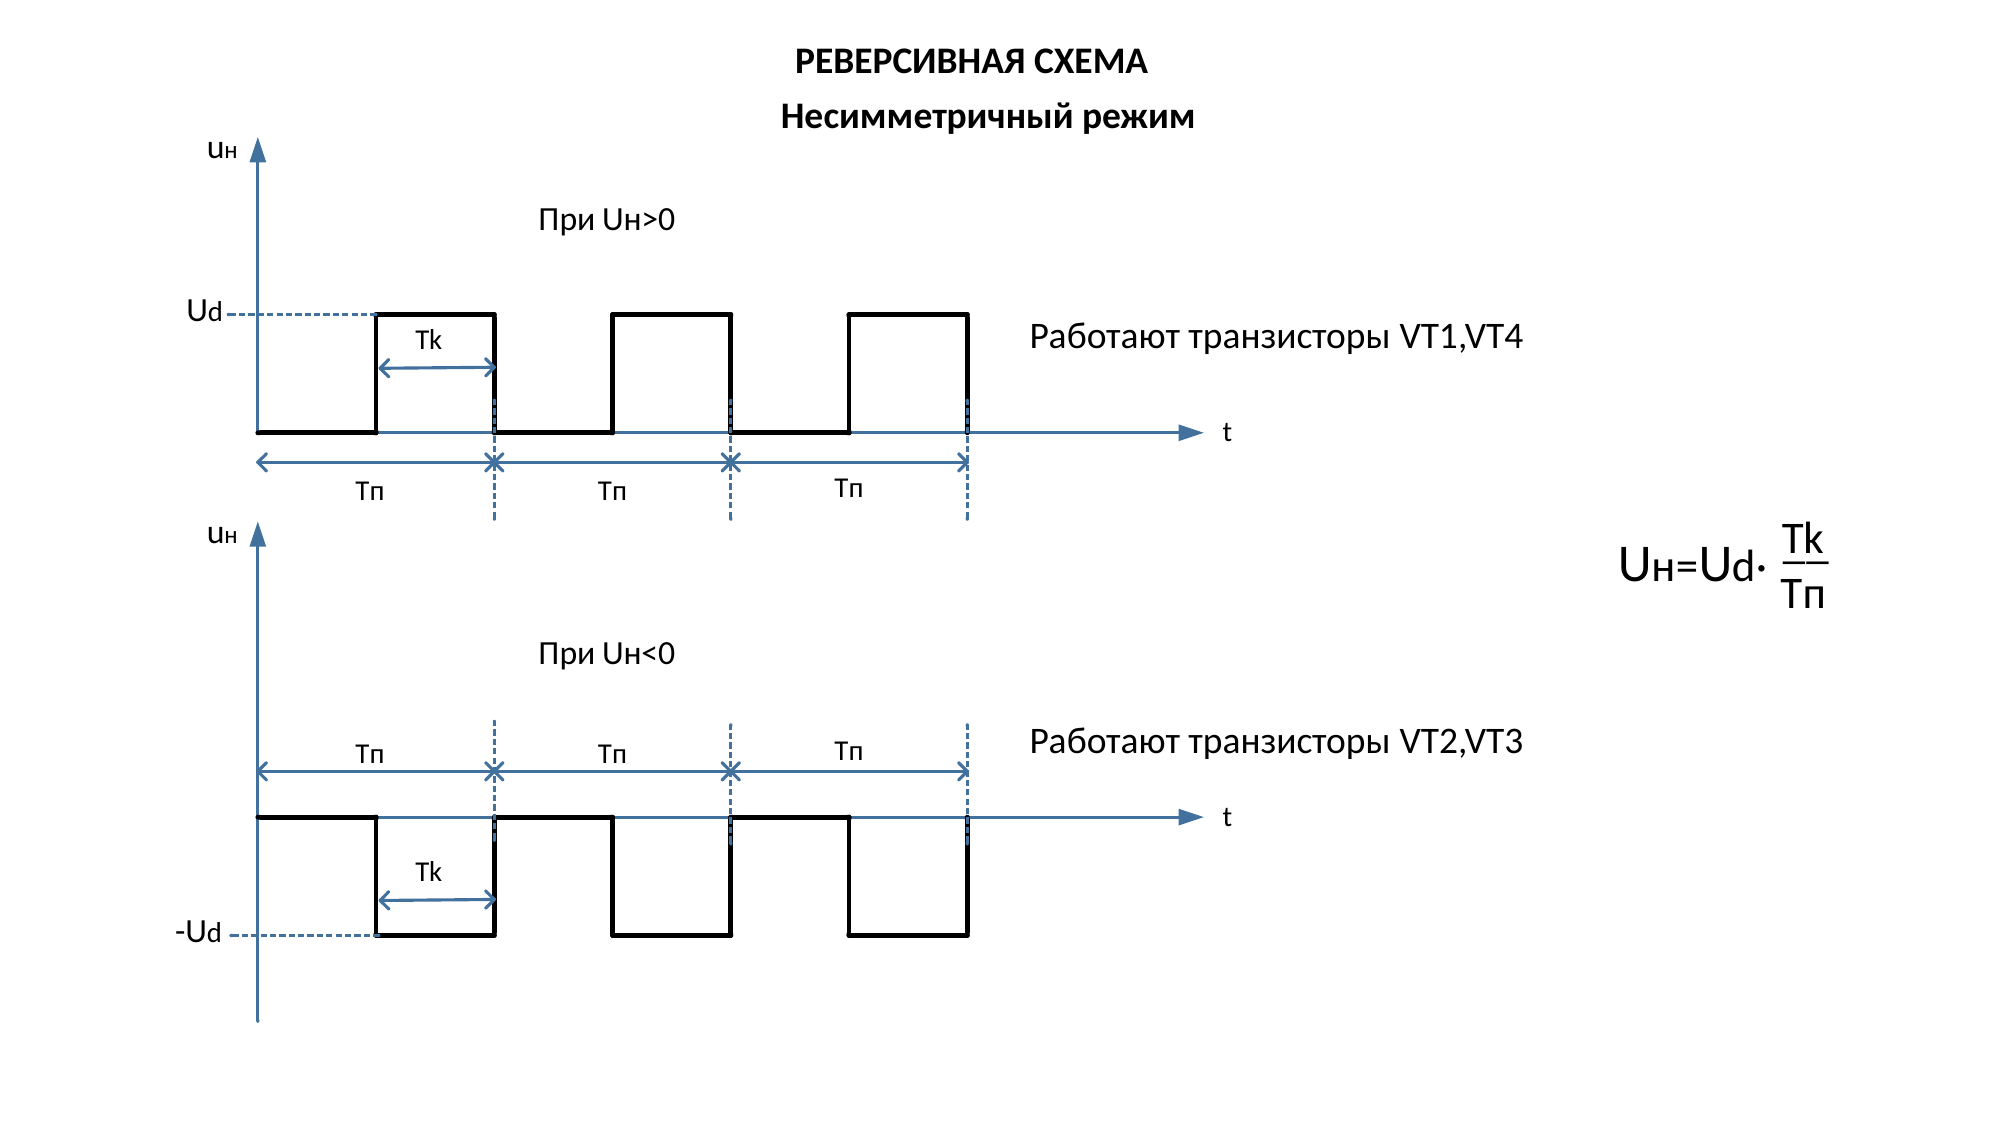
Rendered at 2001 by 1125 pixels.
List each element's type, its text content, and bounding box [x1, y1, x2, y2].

text_box Работают транзисторы VT1,VT4 [1248, 303, 1539, 364]
picture [1587, 493, 1853, 646]
text_box Несимметричный режим [766, 83, 1211, 115]
text_box РЕВЕРСИВНАЯ СХЕМА [780, 28, 1197, 83]
text_box Работают транзисторы VT2,VT3 [1248, 708, 1539, 769]
picture [155, 115, 1248, 1024]
